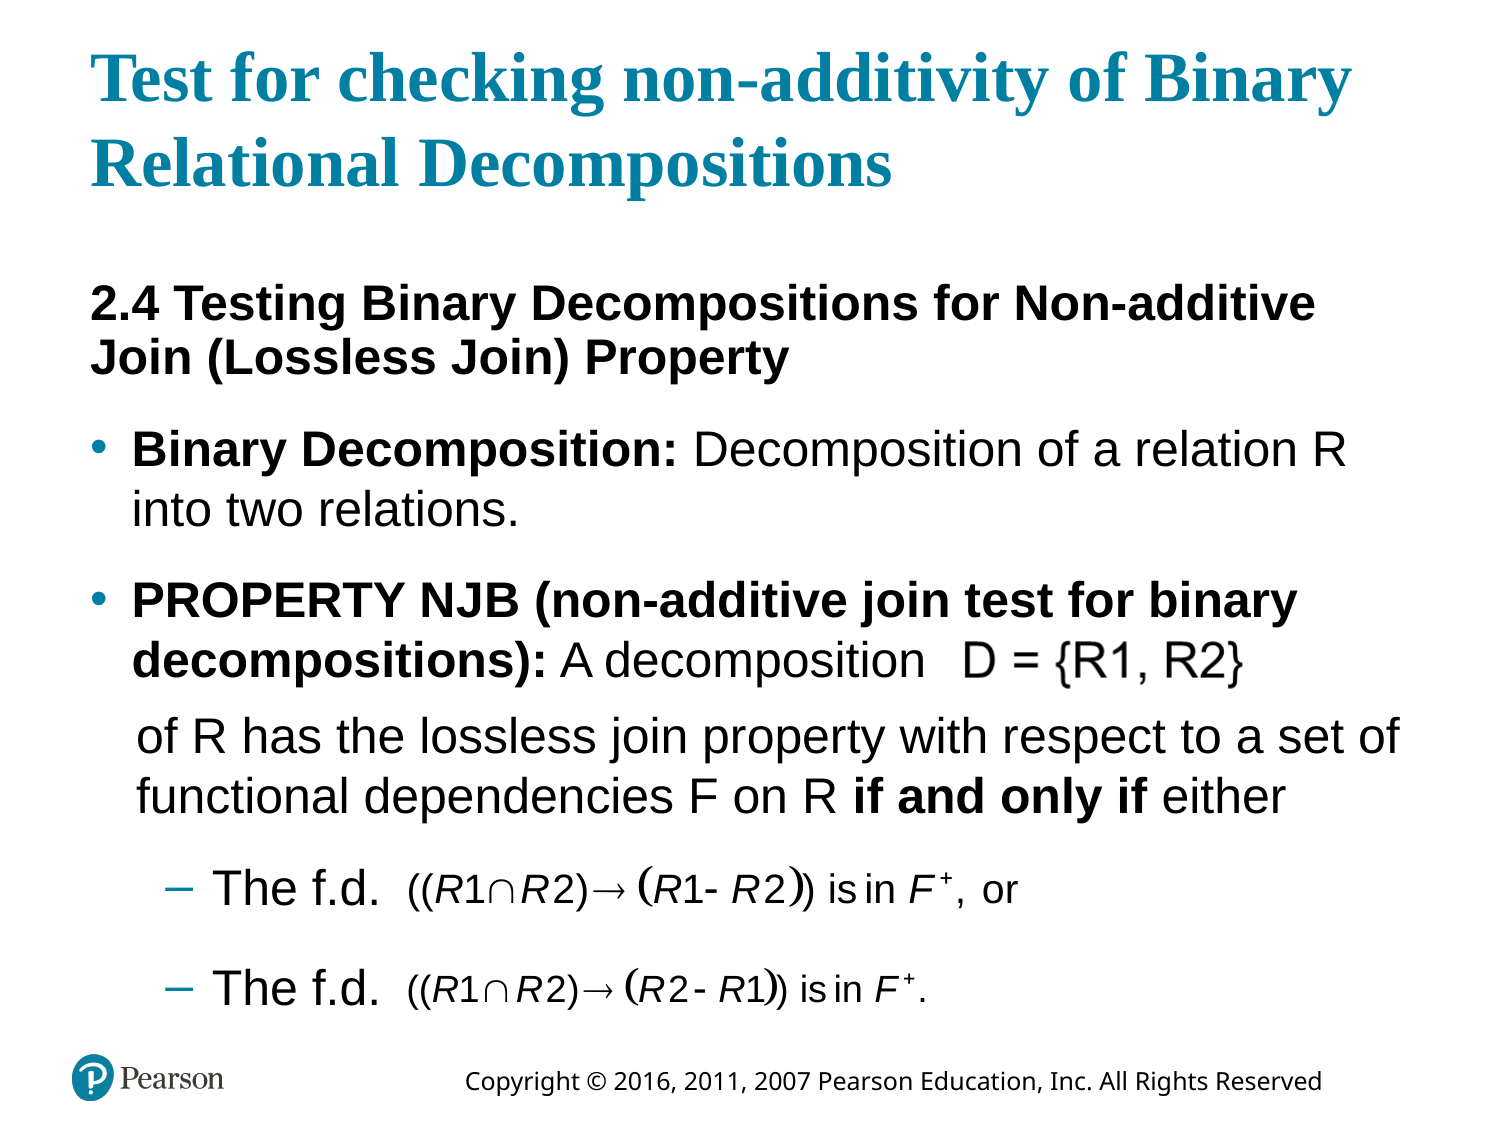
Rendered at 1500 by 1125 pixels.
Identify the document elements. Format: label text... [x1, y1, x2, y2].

list of R has the lossless join property with respect to a set of functional dependencies F on R if and only if either [75, 688, 1425, 841]
list The f.d. [75, 840, 404, 923]
picture [944, 626, 1274, 693]
title Test for checking non-additivity of Binary Relational Decompositions [75, 35, 1425, 216]
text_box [402, 960, 935, 1025]
list 2.4 Testing Binary Decompositions for Non-additive Join (Lossless Join) Property Binary Decomposition: Decomposition of a relation R into two relations. PROPERTY N J B (non-additive join test for binary decompositions): A decomposition [75, 262, 1425, 688]
picture [98, 1054, 224, 1101]
picture [80, 1063, 106, 1088]
picture [72, 1087, 83, 1101]
picture [72, 1054, 88, 1070]
list The f.d. [75, 940, 404, 1032]
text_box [402, 858, 1030, 928]
